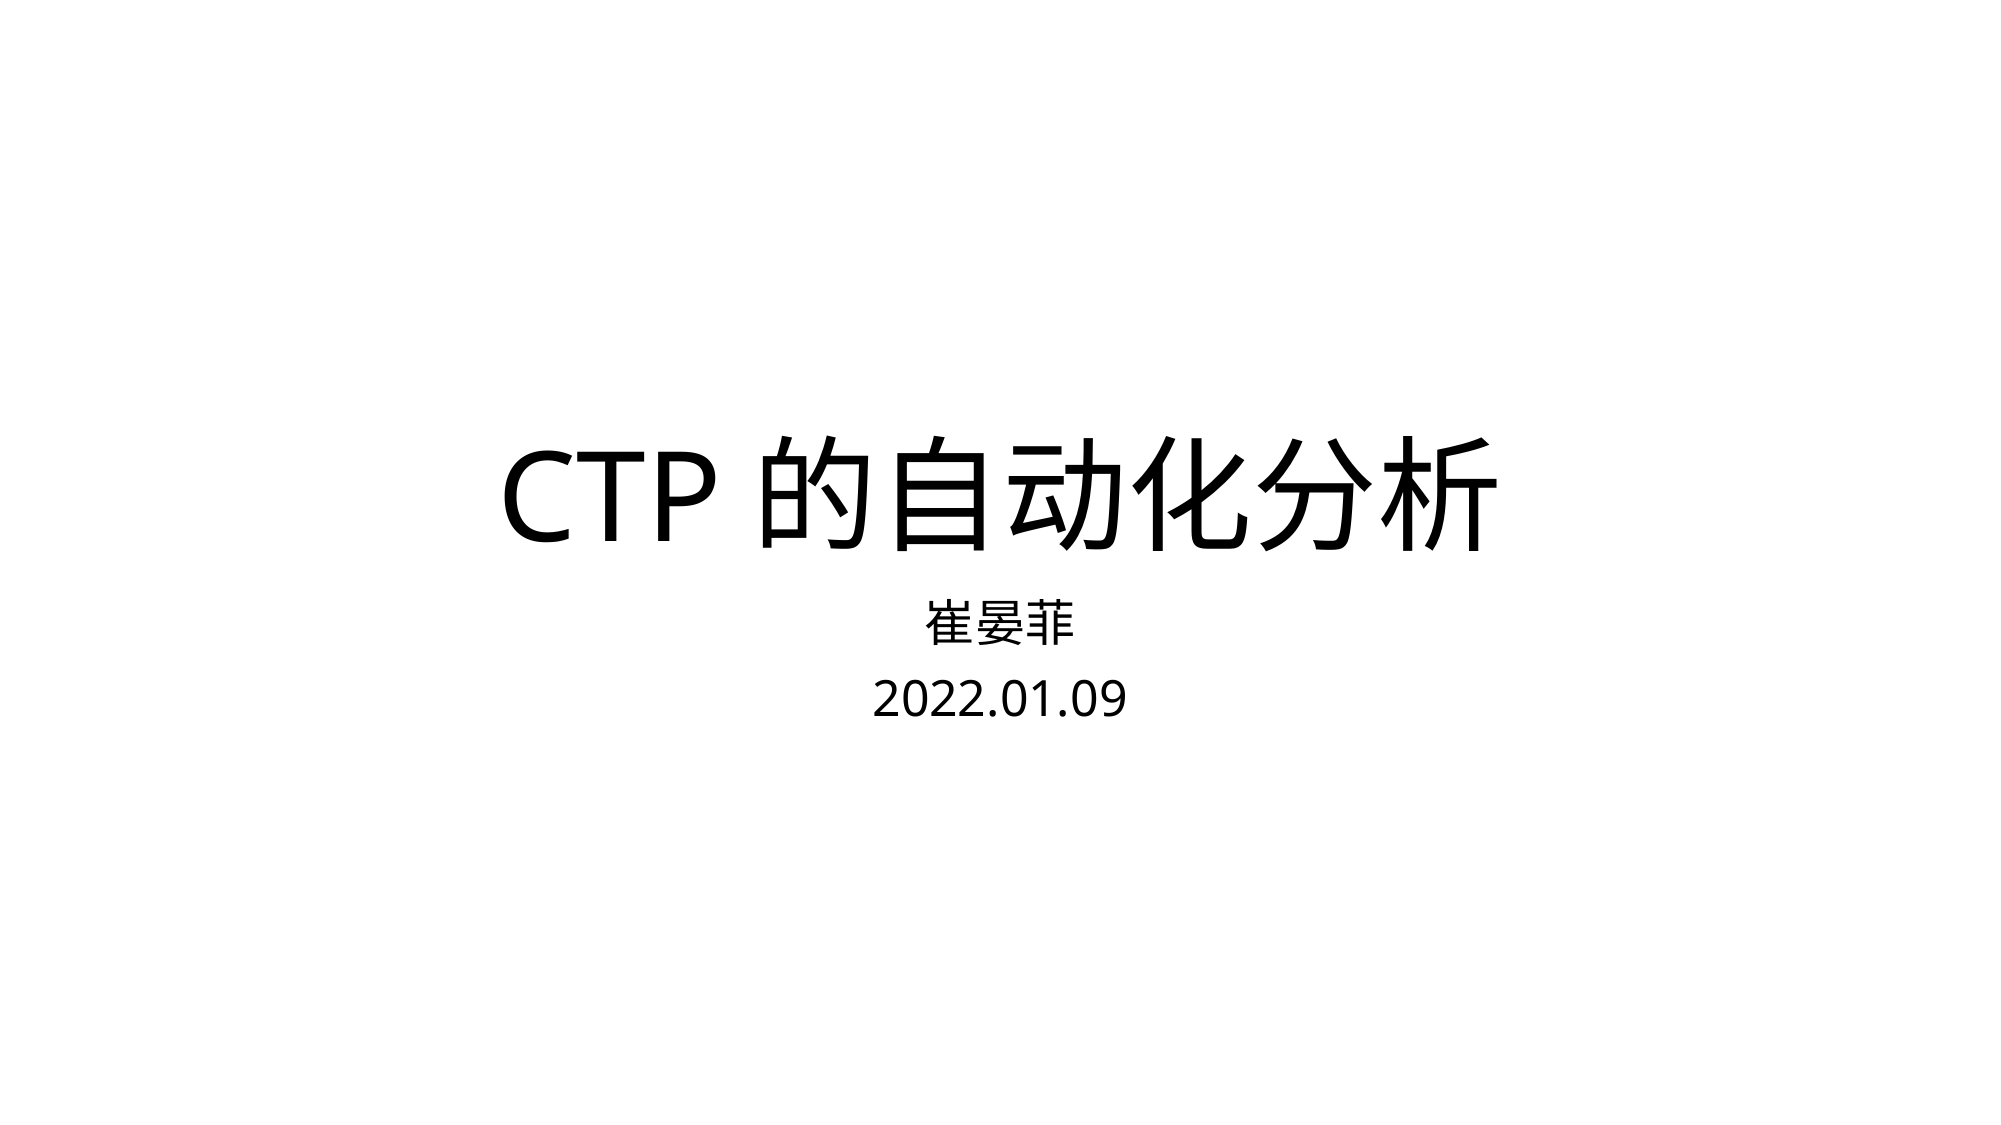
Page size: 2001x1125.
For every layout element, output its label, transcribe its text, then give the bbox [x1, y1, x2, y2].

title CTP的自动化分析 [249, 184, 1750, 576]
subtitle 崔晏菲 2022.01.09 [249, 590, 1750, 863]
